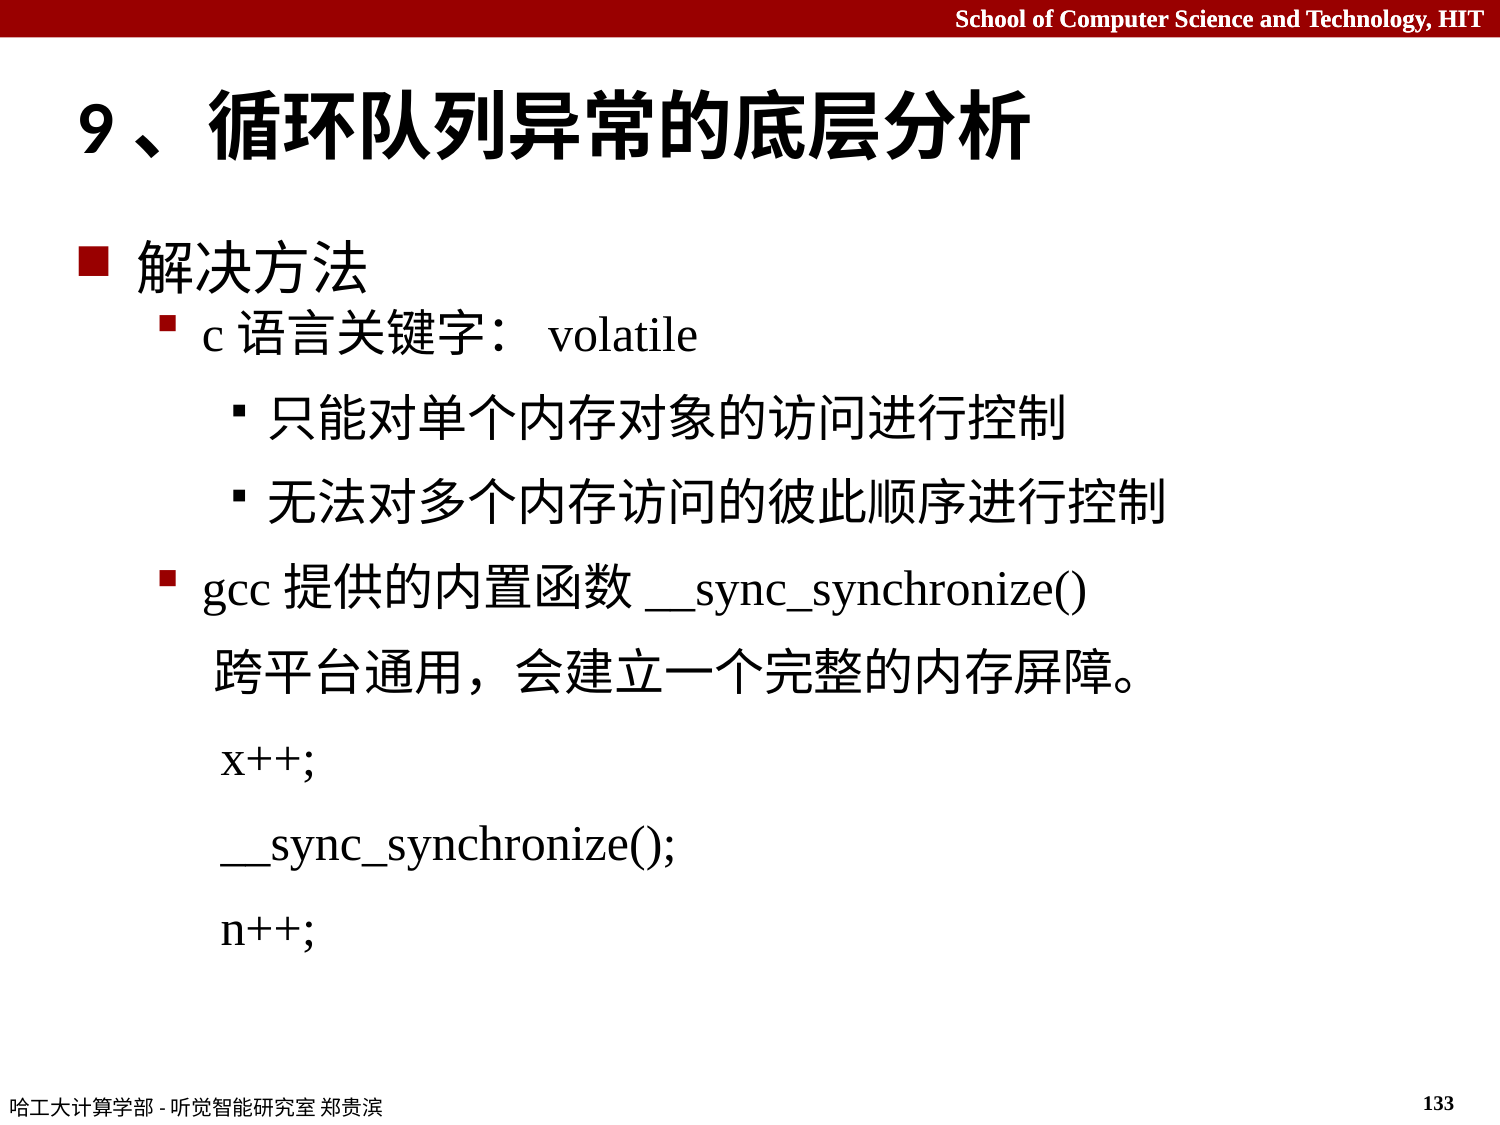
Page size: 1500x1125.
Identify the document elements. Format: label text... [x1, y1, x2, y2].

list 解决方法 c语言关键字：volatile 只能对单个内存对象的访问进行控制 无法对多个内存访问的彼此顺序进行控制 gcc提供的内置函数__sync_synchronize() 跨平台通用，会建立一个完整的内存屏障。 x++; __sync_synchronize(); n++; [64, 223, 1476, 1088]
title 9、循环队列异常的底层分析 [61, 60, 1488, 187]
